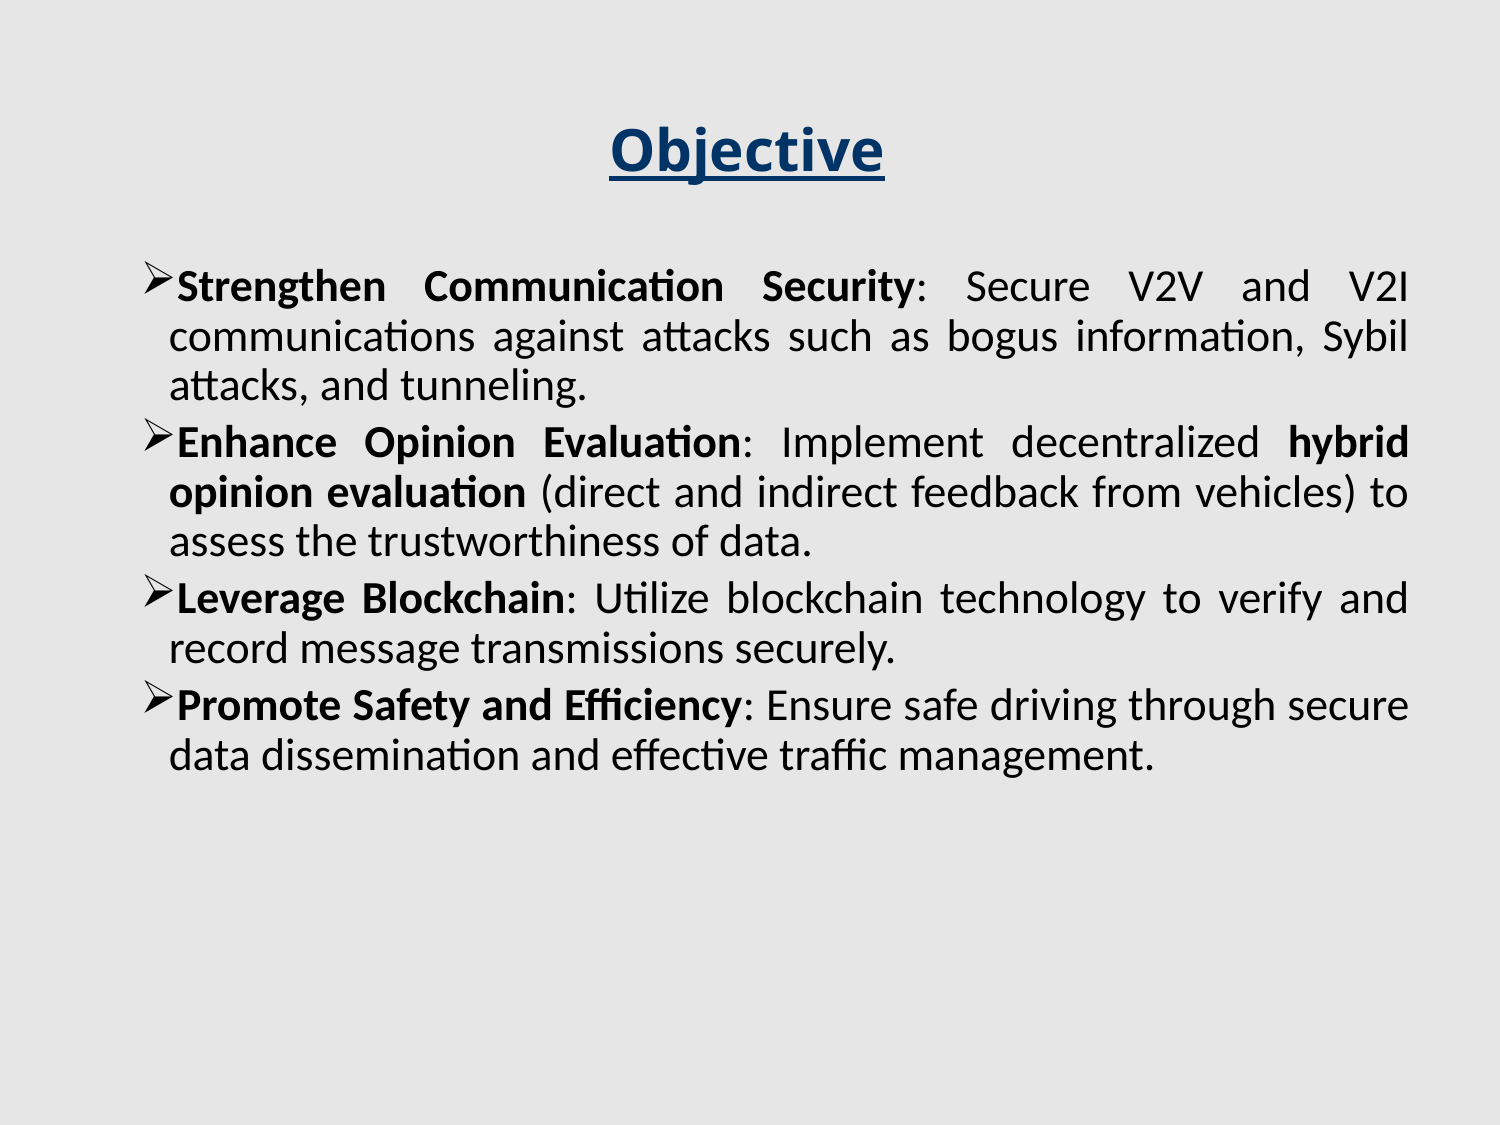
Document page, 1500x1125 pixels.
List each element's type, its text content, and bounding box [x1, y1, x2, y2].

list Strengthen Communication Security: Secure V2V and V2I communications against attacks such as bogus information, Sybil attacks, and tunneling. Enhance Opinion Evaluation: Implement decentralized hybrid opinion evaluation (direct and indirect feedback from vehicles) to assess the trustworthiness of data. Leverage Blockchain: Utilize blockchain technology to verify and record message transmissions securely. Promote Safety and Efficiency: Ensure safe driving through secure data dissemination and effective traffic management. [69, 254, 1425, 1067]
title Objective [69, 75, 1425, 231]
